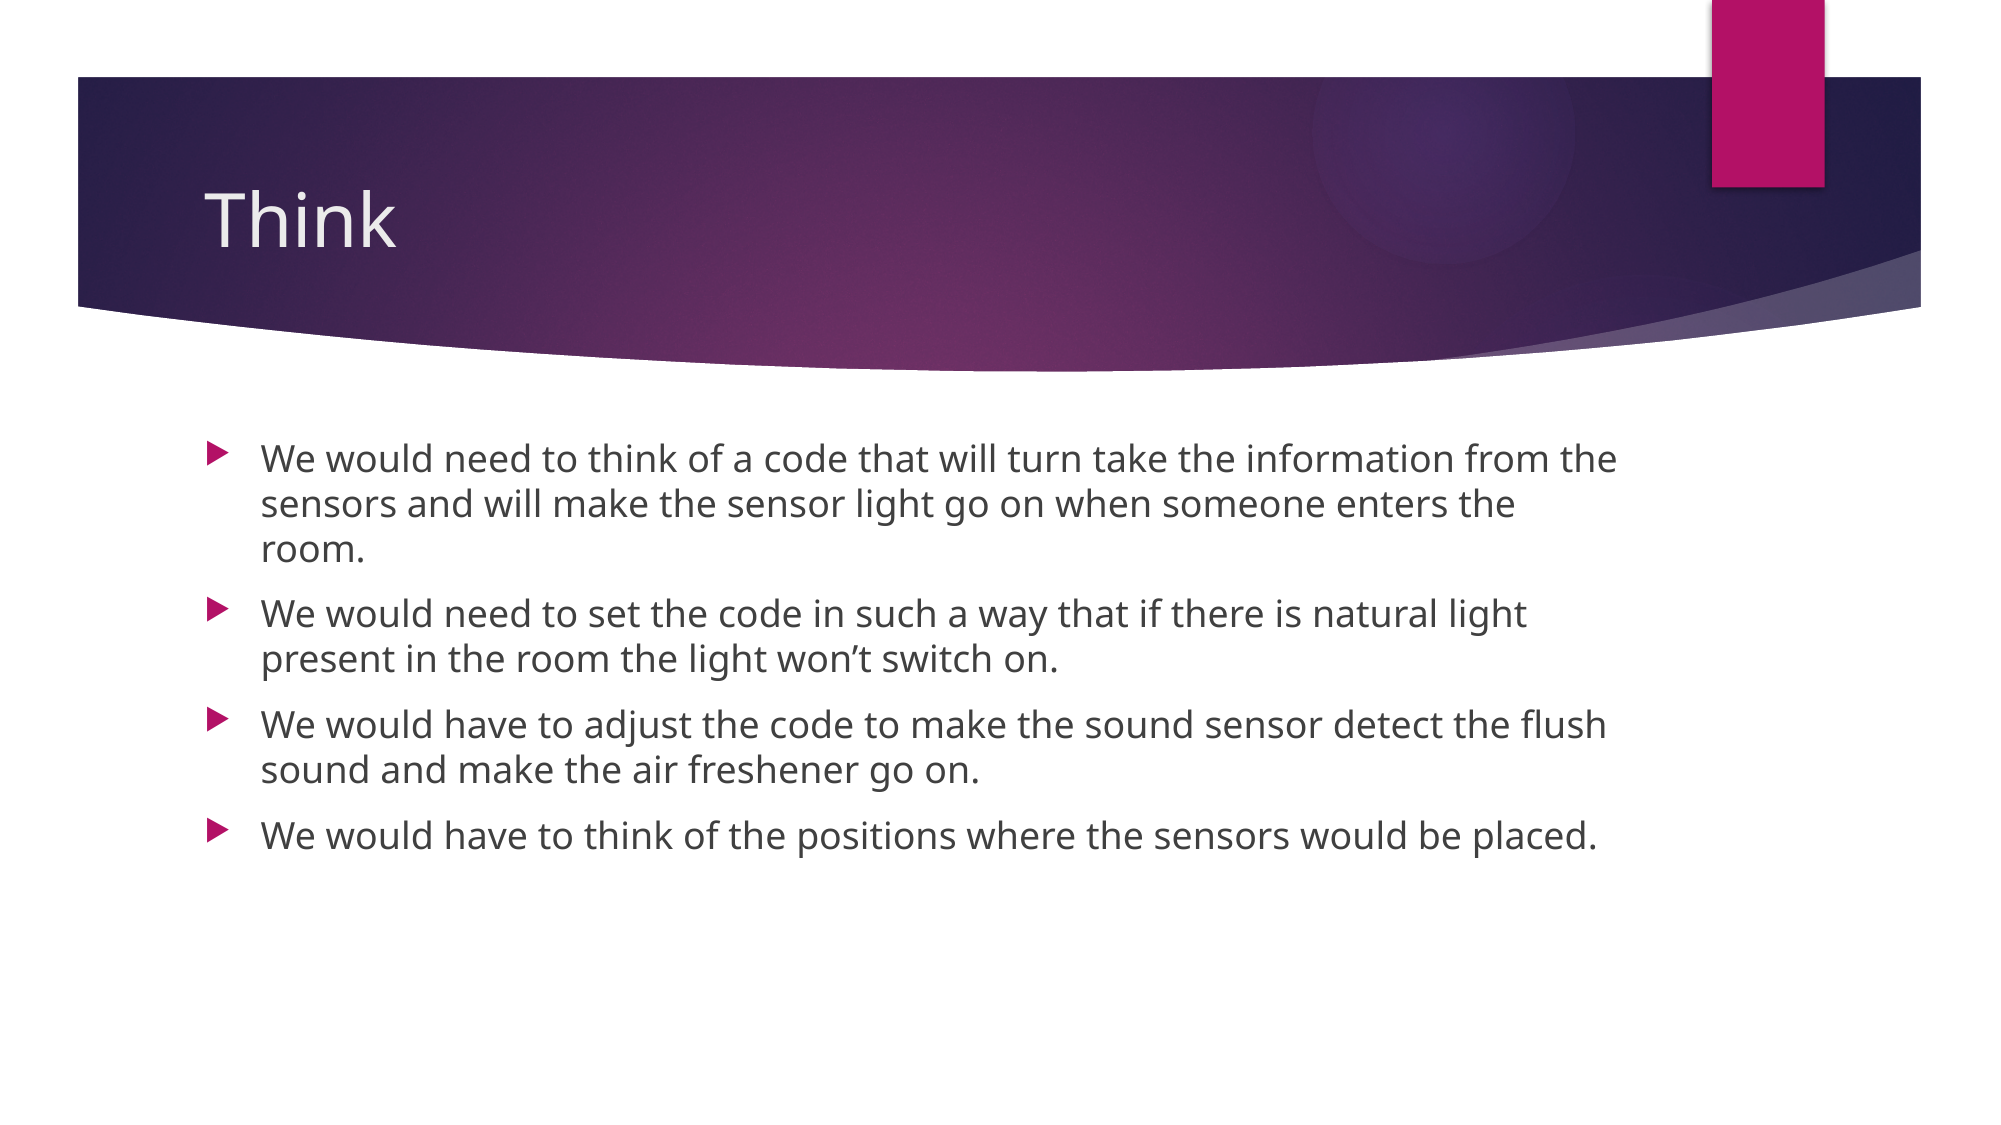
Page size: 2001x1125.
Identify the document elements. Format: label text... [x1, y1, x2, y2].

list We would need to think of a code that will turn take the information from the sensors and will make the sensor light go on when someone enters the room. We would need to set the code in such a way that if there is natural light present in the room the light won’t switch on. We would have to adjust the code to make the sound sensor detect the flush sound and make the air freshener go on. We would have to think of the positions where the sensors would be placed. [189, 427, 1638, 988]
title Think [189, 159, 1627, 276]
